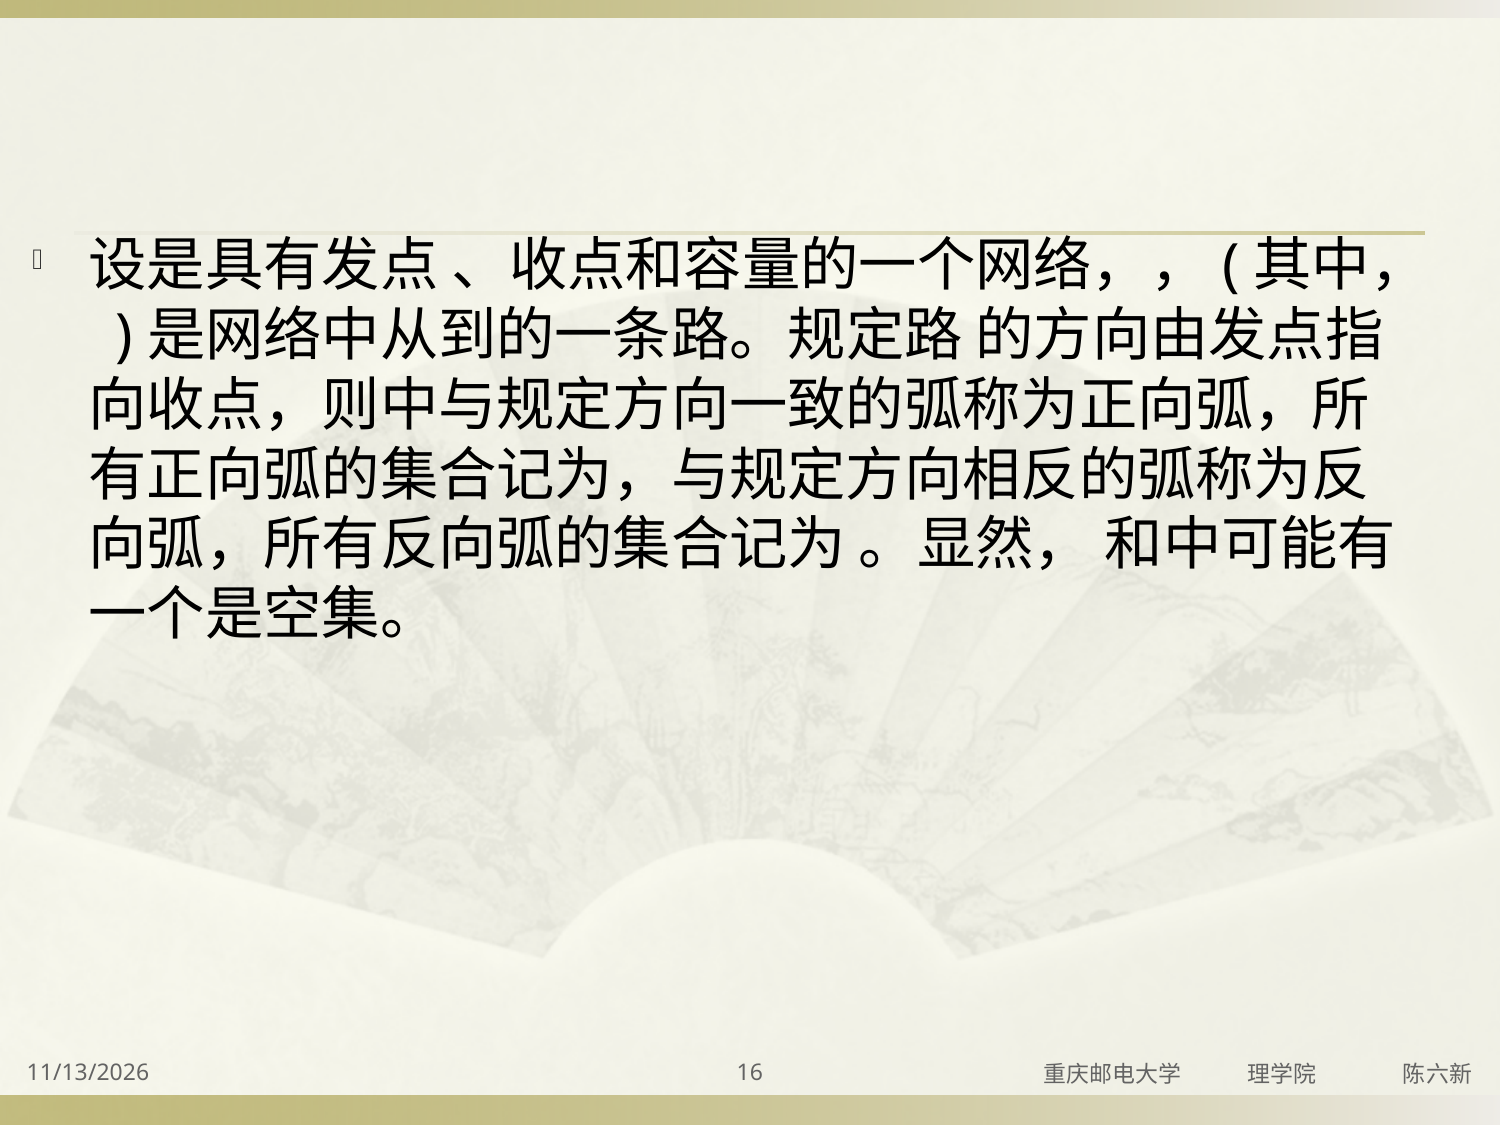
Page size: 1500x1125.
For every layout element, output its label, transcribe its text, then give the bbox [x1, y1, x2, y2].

slide_number 16 [675, 1050, 825, 1097]
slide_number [11, 1050, 537, 1097]
footer 重庆邮电大学 理学院 陈六新 [874, 1050, 1487, 1097]
